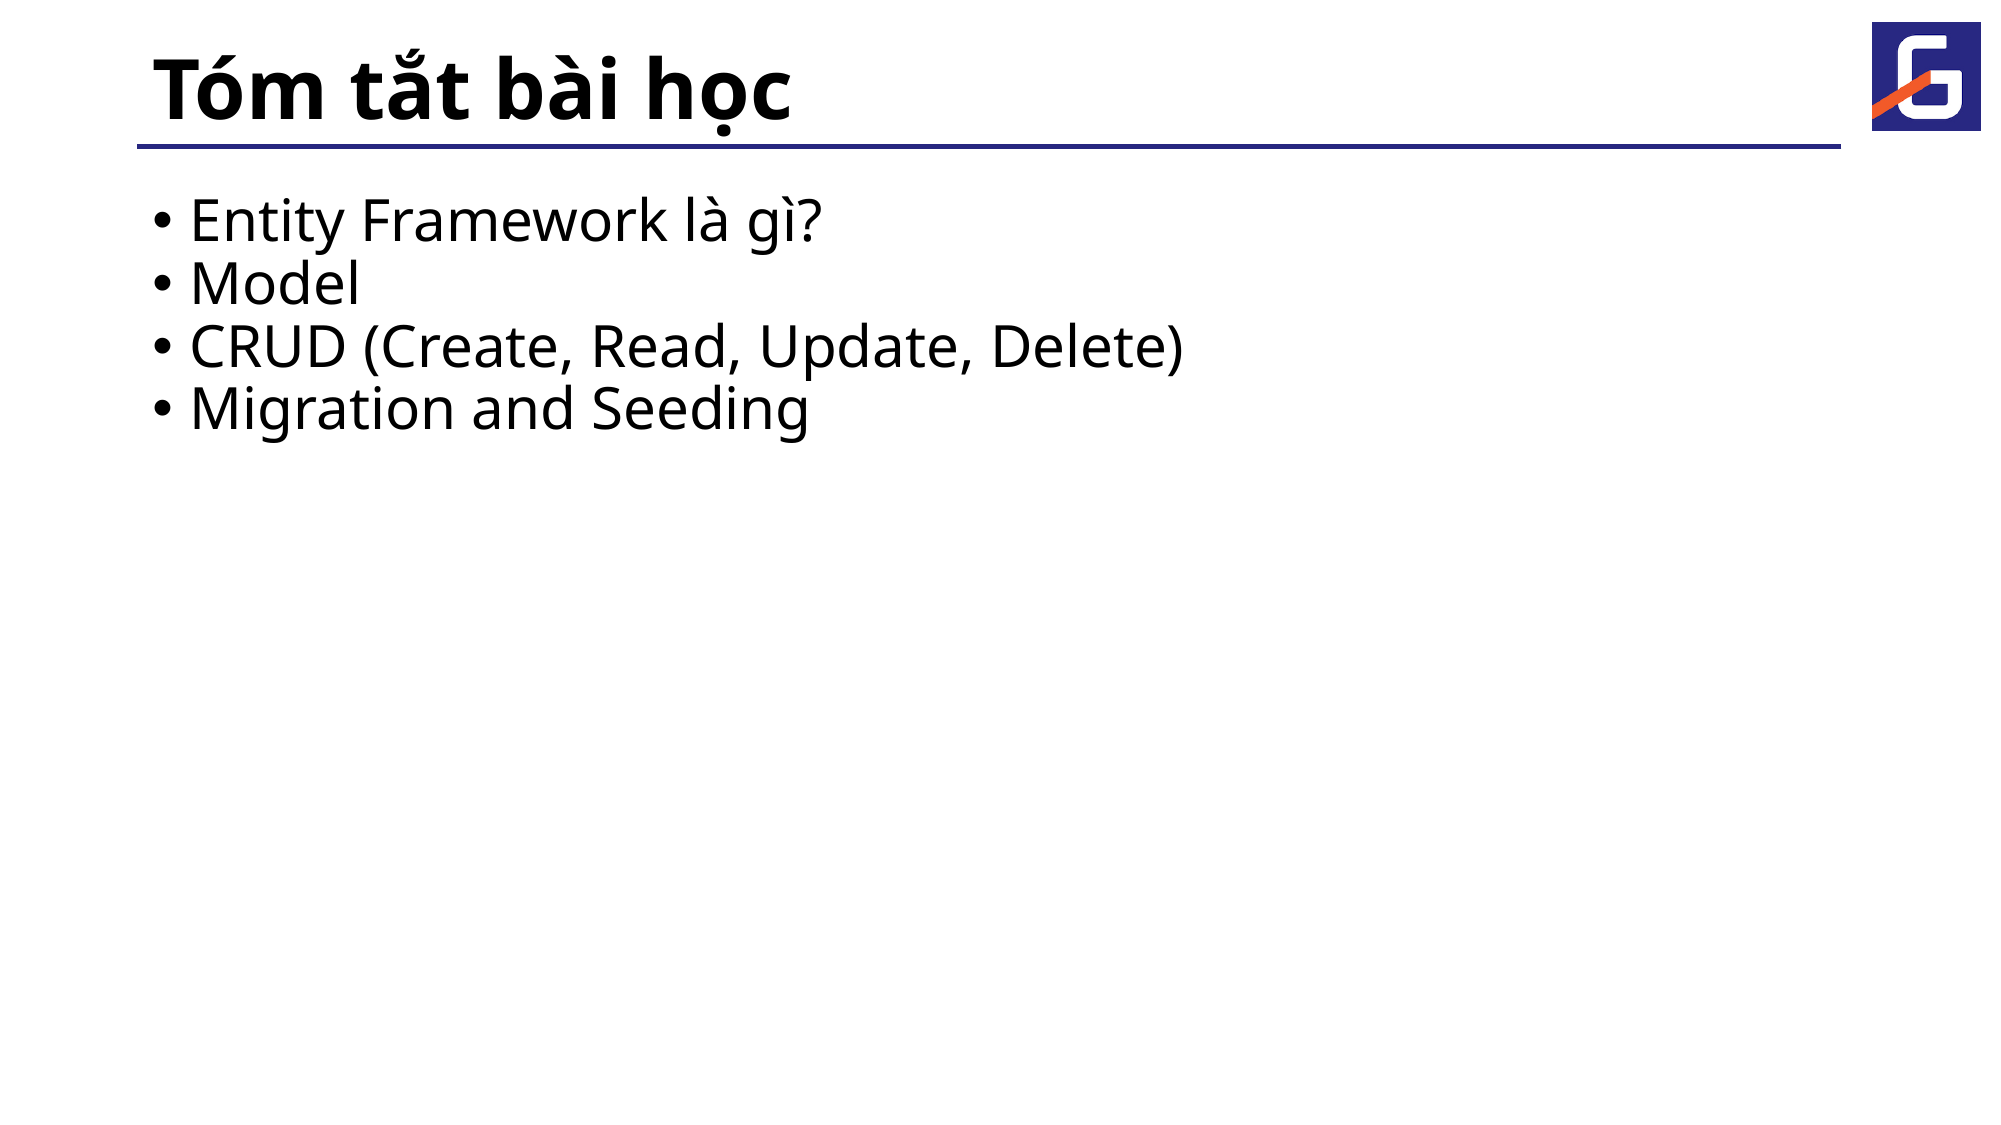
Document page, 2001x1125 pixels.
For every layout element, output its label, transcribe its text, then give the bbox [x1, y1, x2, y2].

picture [1872, 22, 1981, 131]
list Entity Framework là gì? Model CRUD (Create, Read, Update, Delete) Migration and Seeding [137, 183, 1863, 1014]
title Tóm tắt bài học [137, 26, 1863, 160]
